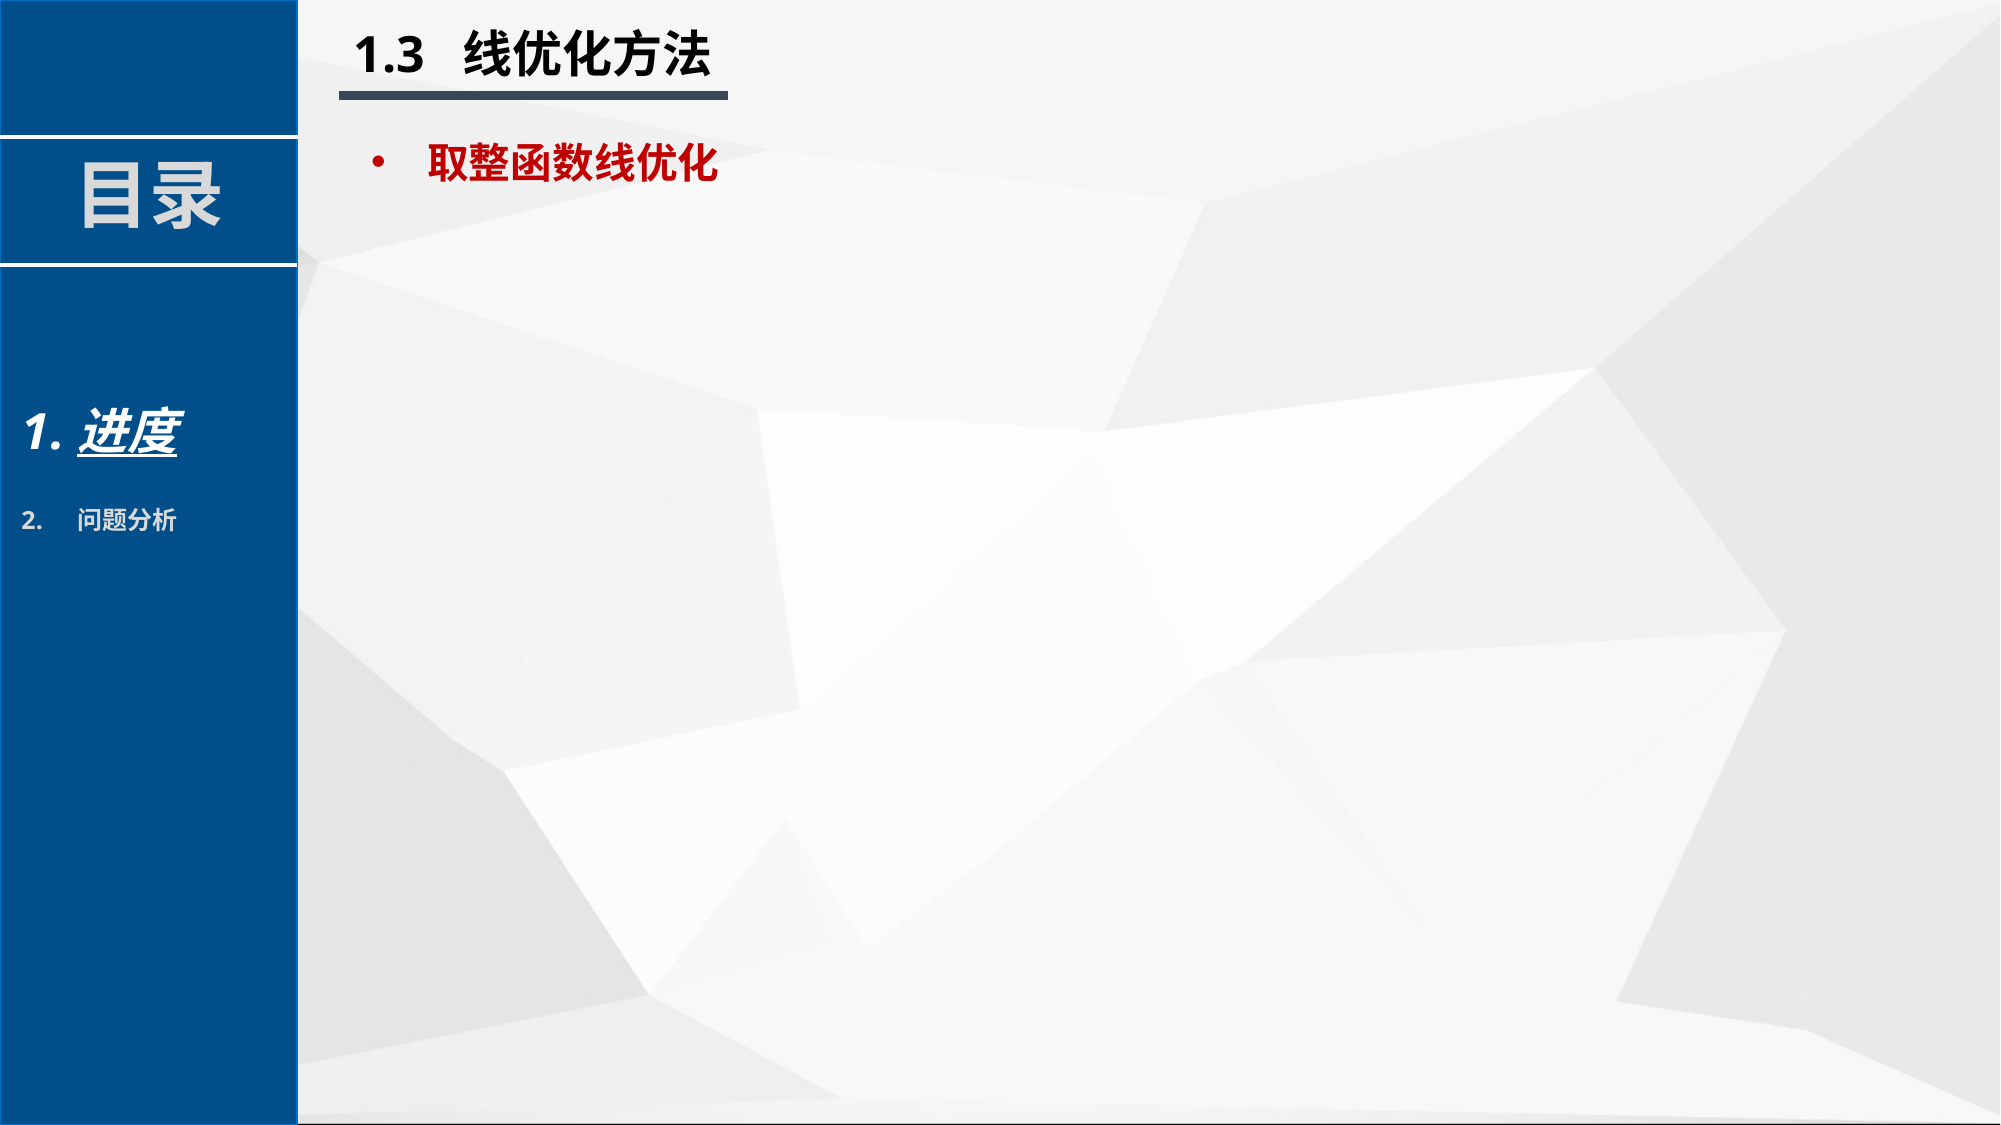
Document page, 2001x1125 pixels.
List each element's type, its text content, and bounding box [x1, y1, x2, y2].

text_box [0, 0, 298, 135]
text_box 取整函数线优化 [356, 129, 1159, 194]
picture [298, 0, 2001, 1125]
text_box 1.3 线优化方法 [338, 15, 728, 91]
text_box 进度 问题分析 [6, 302, 298, 617]
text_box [0, 136, 298, 265]
text_box [0, 265, 298, 1125]
